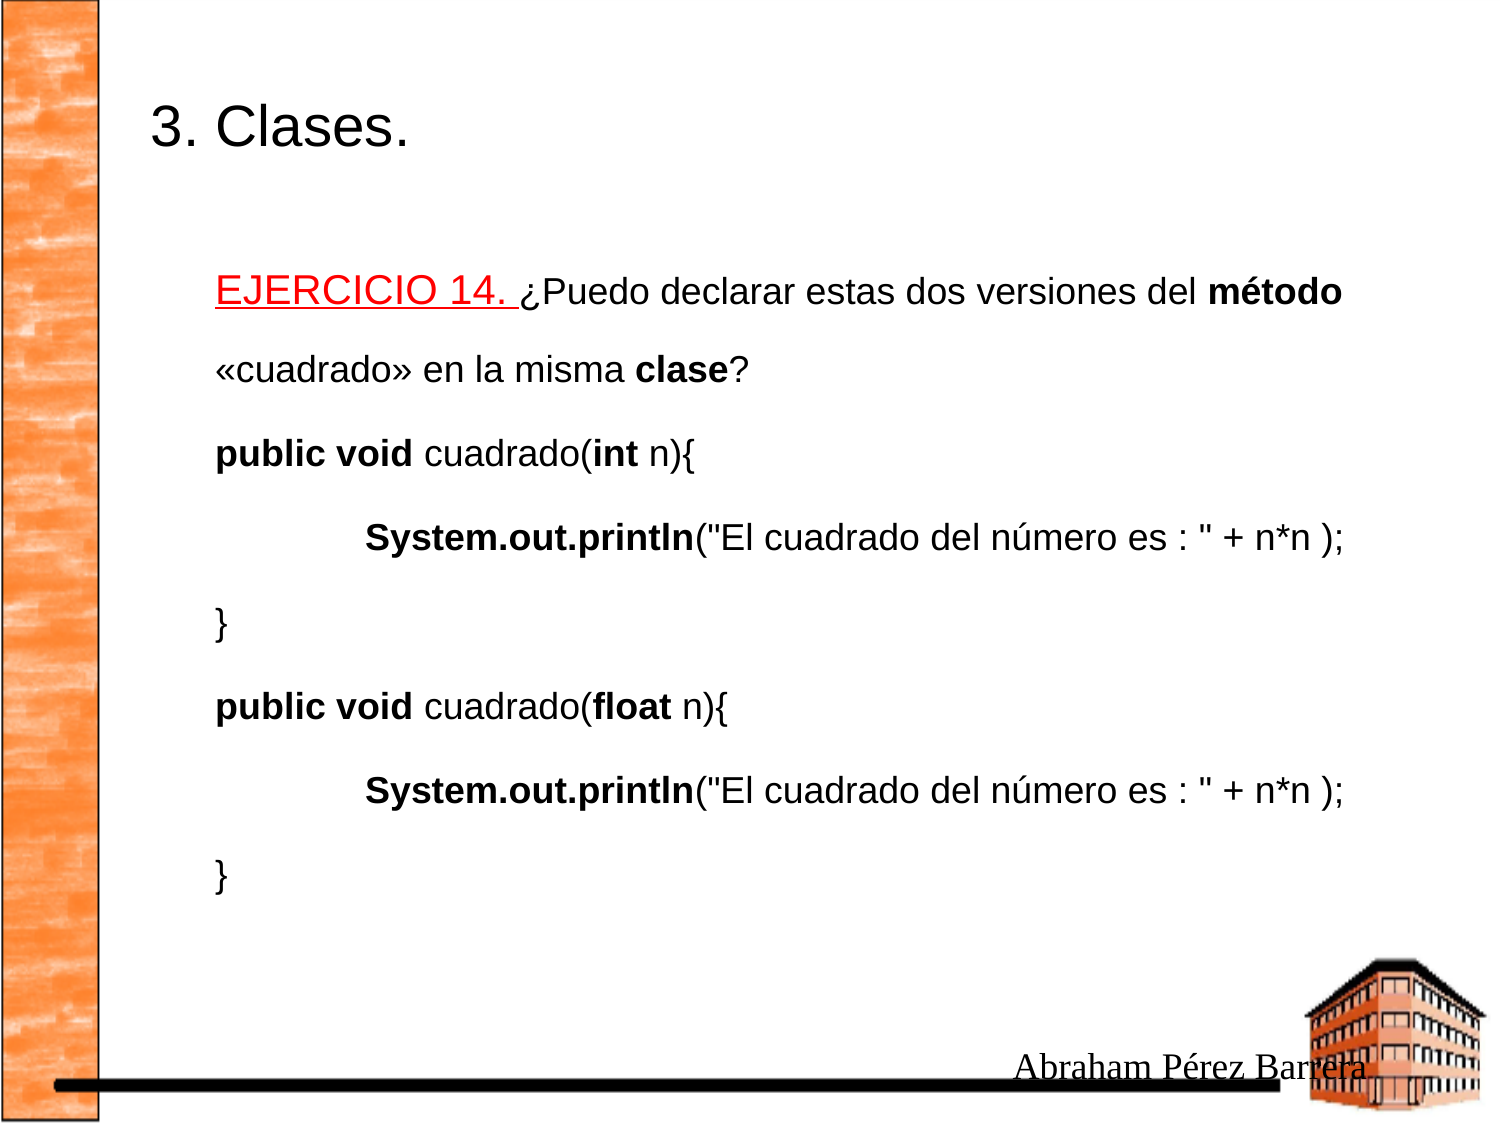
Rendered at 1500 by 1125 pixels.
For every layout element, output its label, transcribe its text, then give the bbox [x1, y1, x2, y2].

picture [0, 0, 1500, 1125]
list EJERCICIO 14. ¿Puedo declarar estas dos versiones del método «cuadrado» en la misma clase? public void cuadrado(int n){ System.out.println("El cuadrado del número es : " + n*n ); } public void cuadrado(float n){ System.out.println("El cuadrado del número es : " + n*n ); } [135, 220, 1430, 935]
title 3. Clases. [135, 19, 1430, 220]
